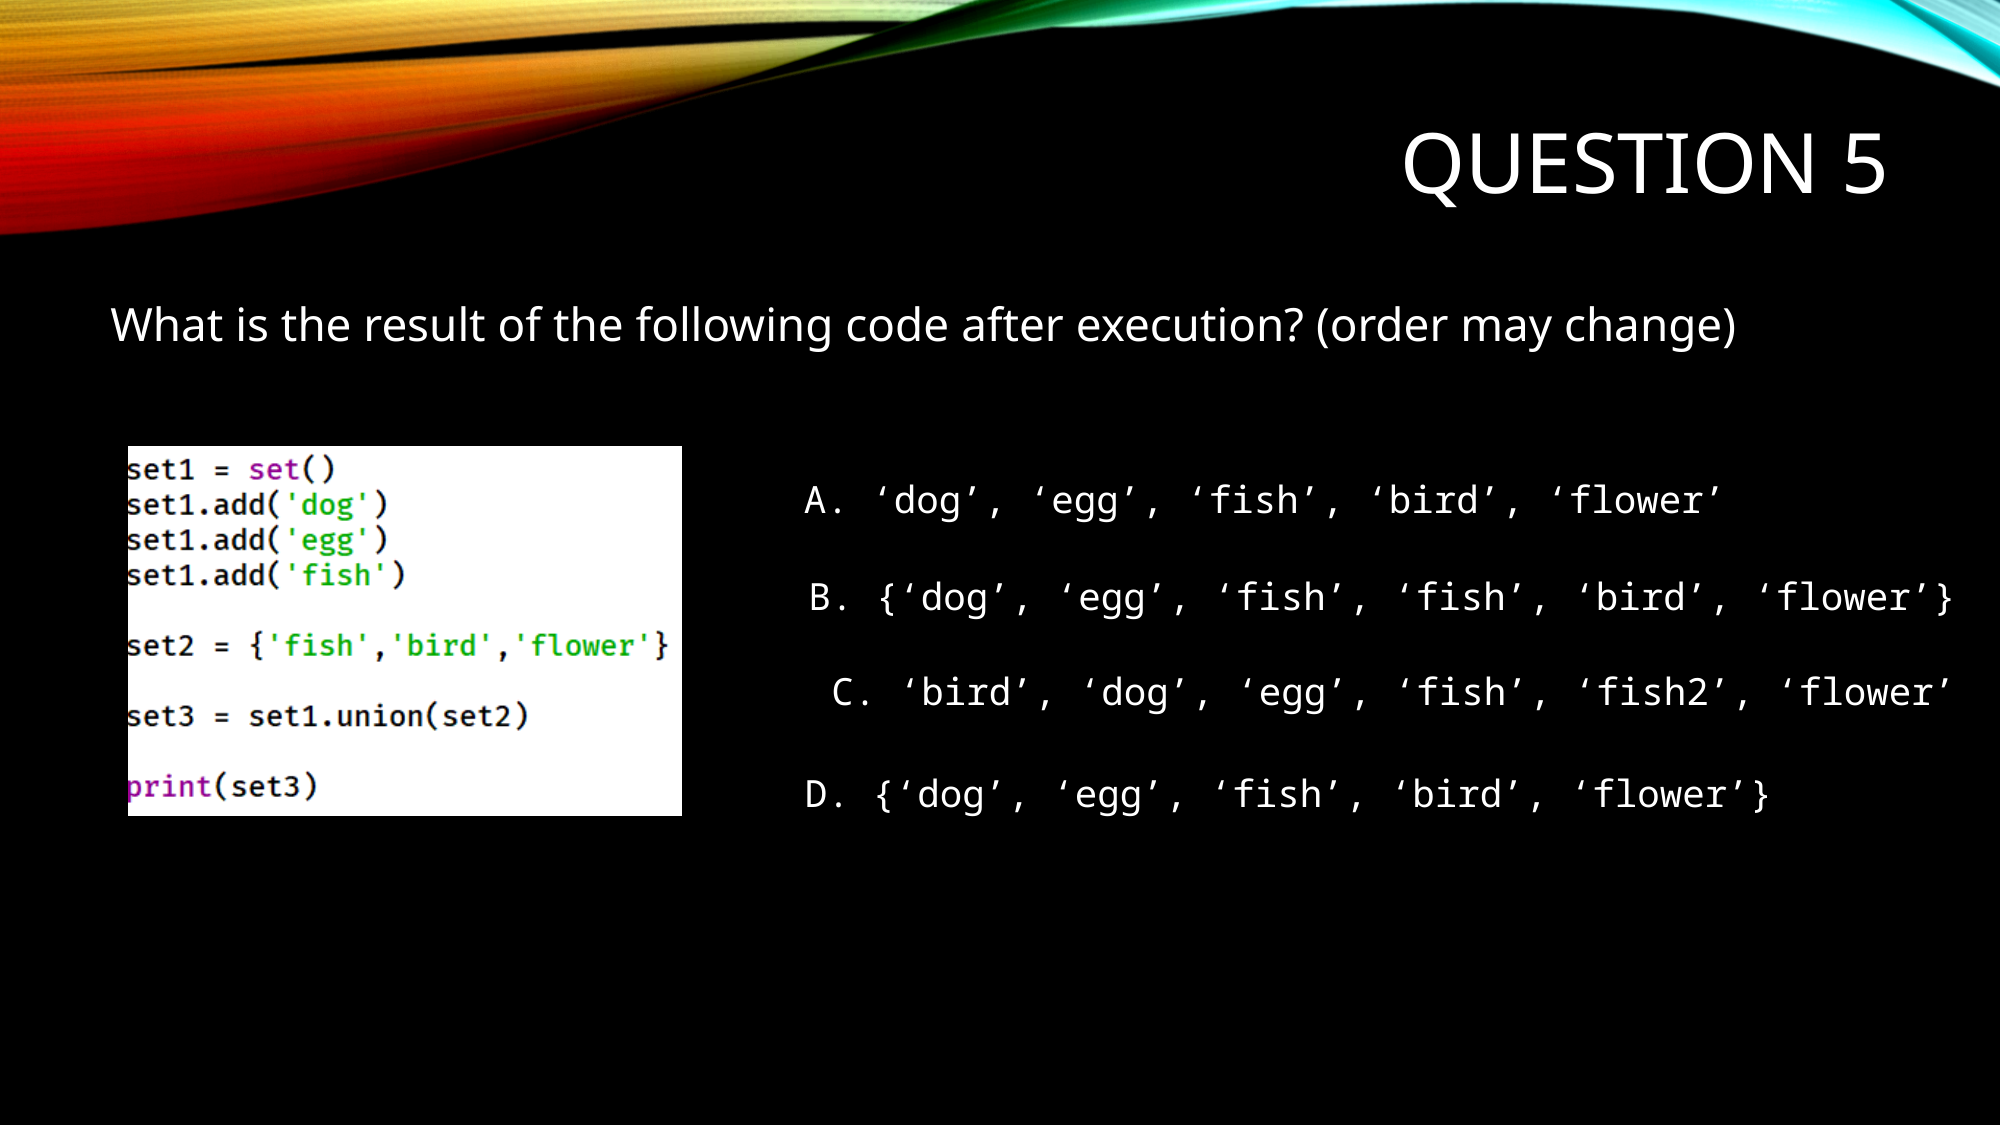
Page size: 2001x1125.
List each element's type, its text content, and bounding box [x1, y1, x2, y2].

title Question 5 [95, 88, 1905, 244]
picture [0, 0, 2000, 237]
text_box C. ‘bird’, ‘dog’, ‘egg’, ‘fish’, ‘fish2’, ‘flower’ [816, 660, 1972, 720]
text_box D. {‘dog’, ‘egg’, ‘fish’, ‘bird’, ‘flower’} [790, 762, 1788, 823]
text_box A. ‘dog’, ‘egg’, ‘fish’, ‘bird’, ‘flower’ [789, 468, 1742, 529]
picture [128, 446, 682, 816]
text_box B. {‘dog’, ‘egg’, ‘fish’, ‘fish’, ‘bird’, ‘flower’} [793, 565, 1971, 626]
list What is the result of the following code after execution? (order may change) [95, 293, 1905, 390]
